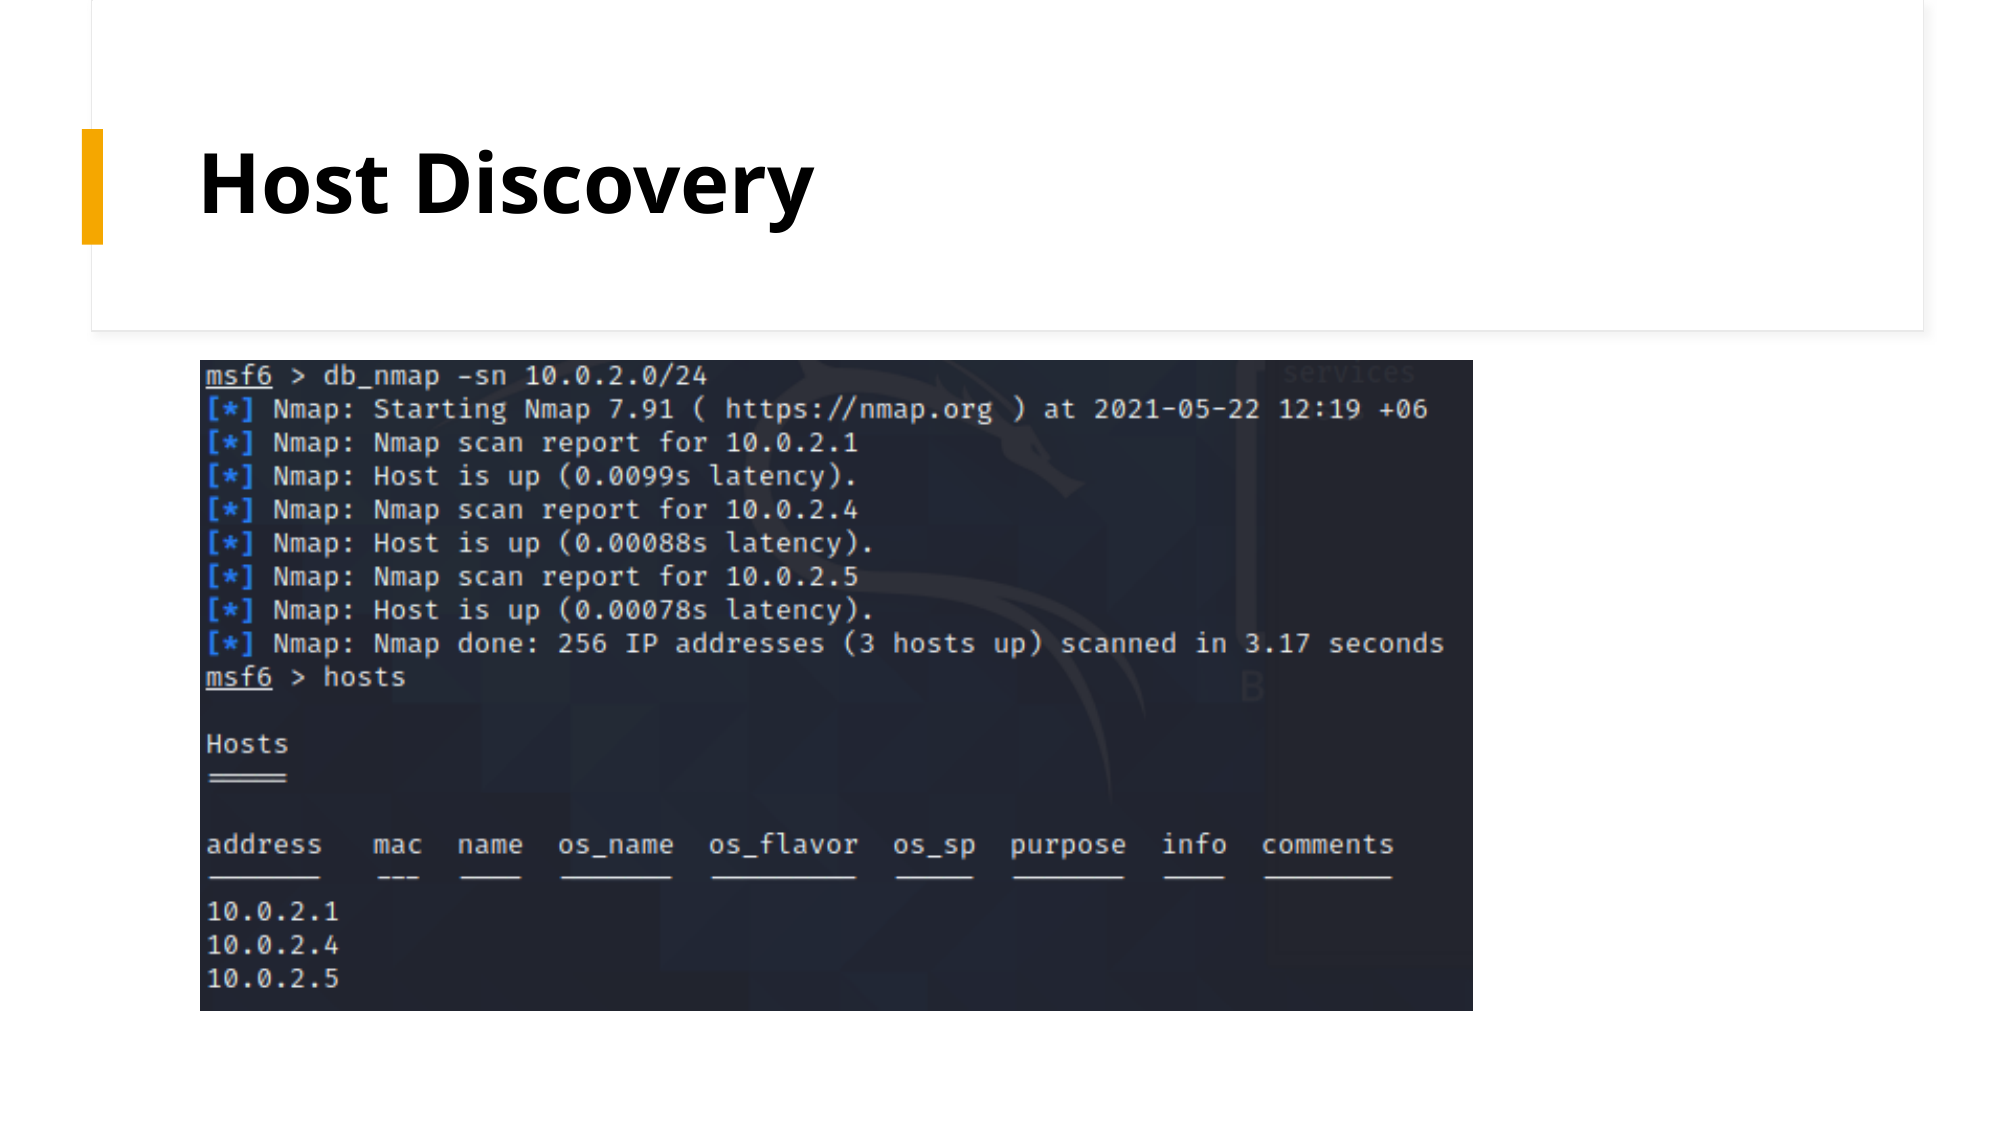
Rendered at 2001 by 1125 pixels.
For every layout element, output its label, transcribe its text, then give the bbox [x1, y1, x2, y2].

title Host Discovery [183, 90, 1851, 284]
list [200, 360, 1473, 1011]
